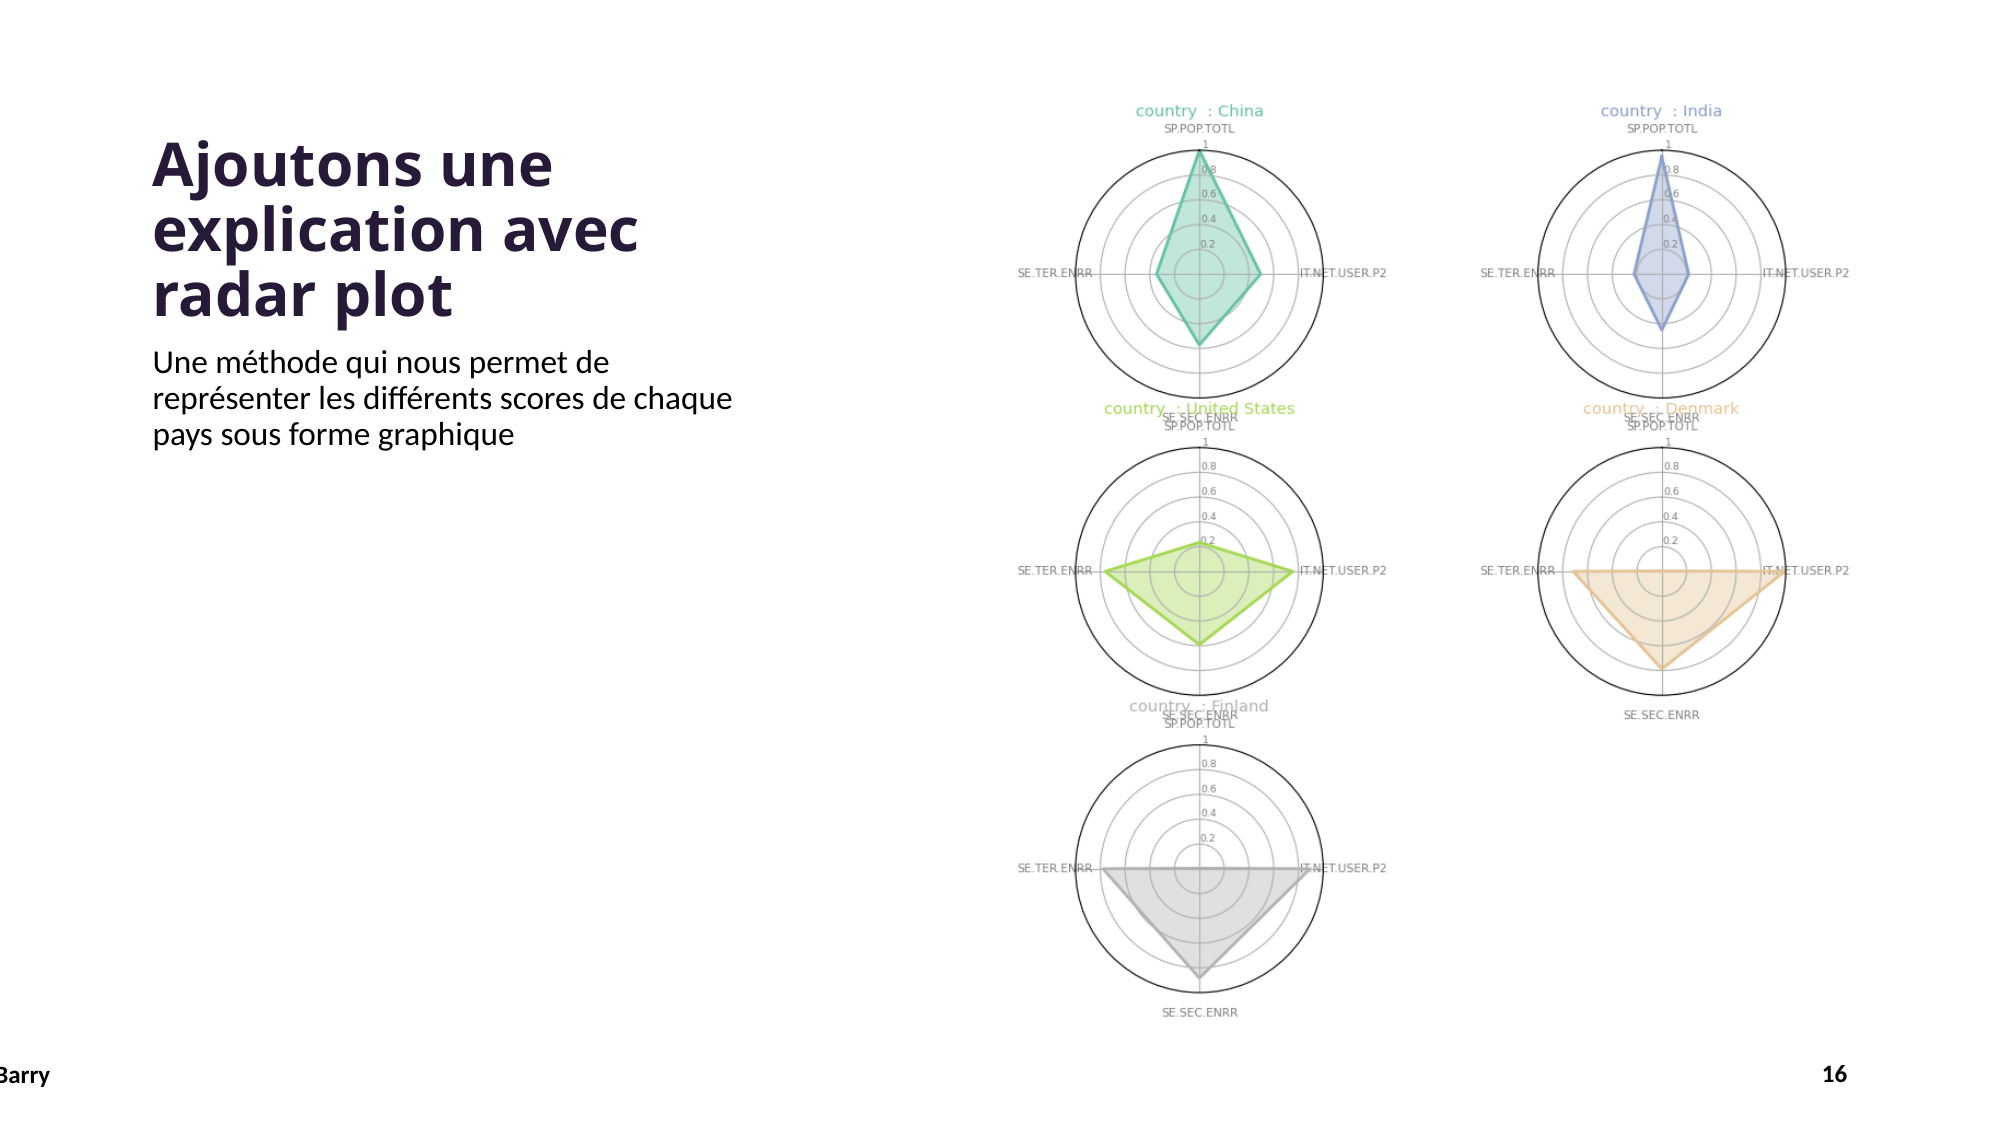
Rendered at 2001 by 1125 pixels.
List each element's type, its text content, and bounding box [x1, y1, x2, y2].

list Une méthode qui nous permet de représenter les différents scores de chaque pays sous forme graphique [137, 337, 783, 963]
title Ajoutons une explication avec radar plot [137, 91, 783, 337]
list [870, 19, 1964, 1113]
footer TIDIANE Barry [0, 1043, 502, 1104]
